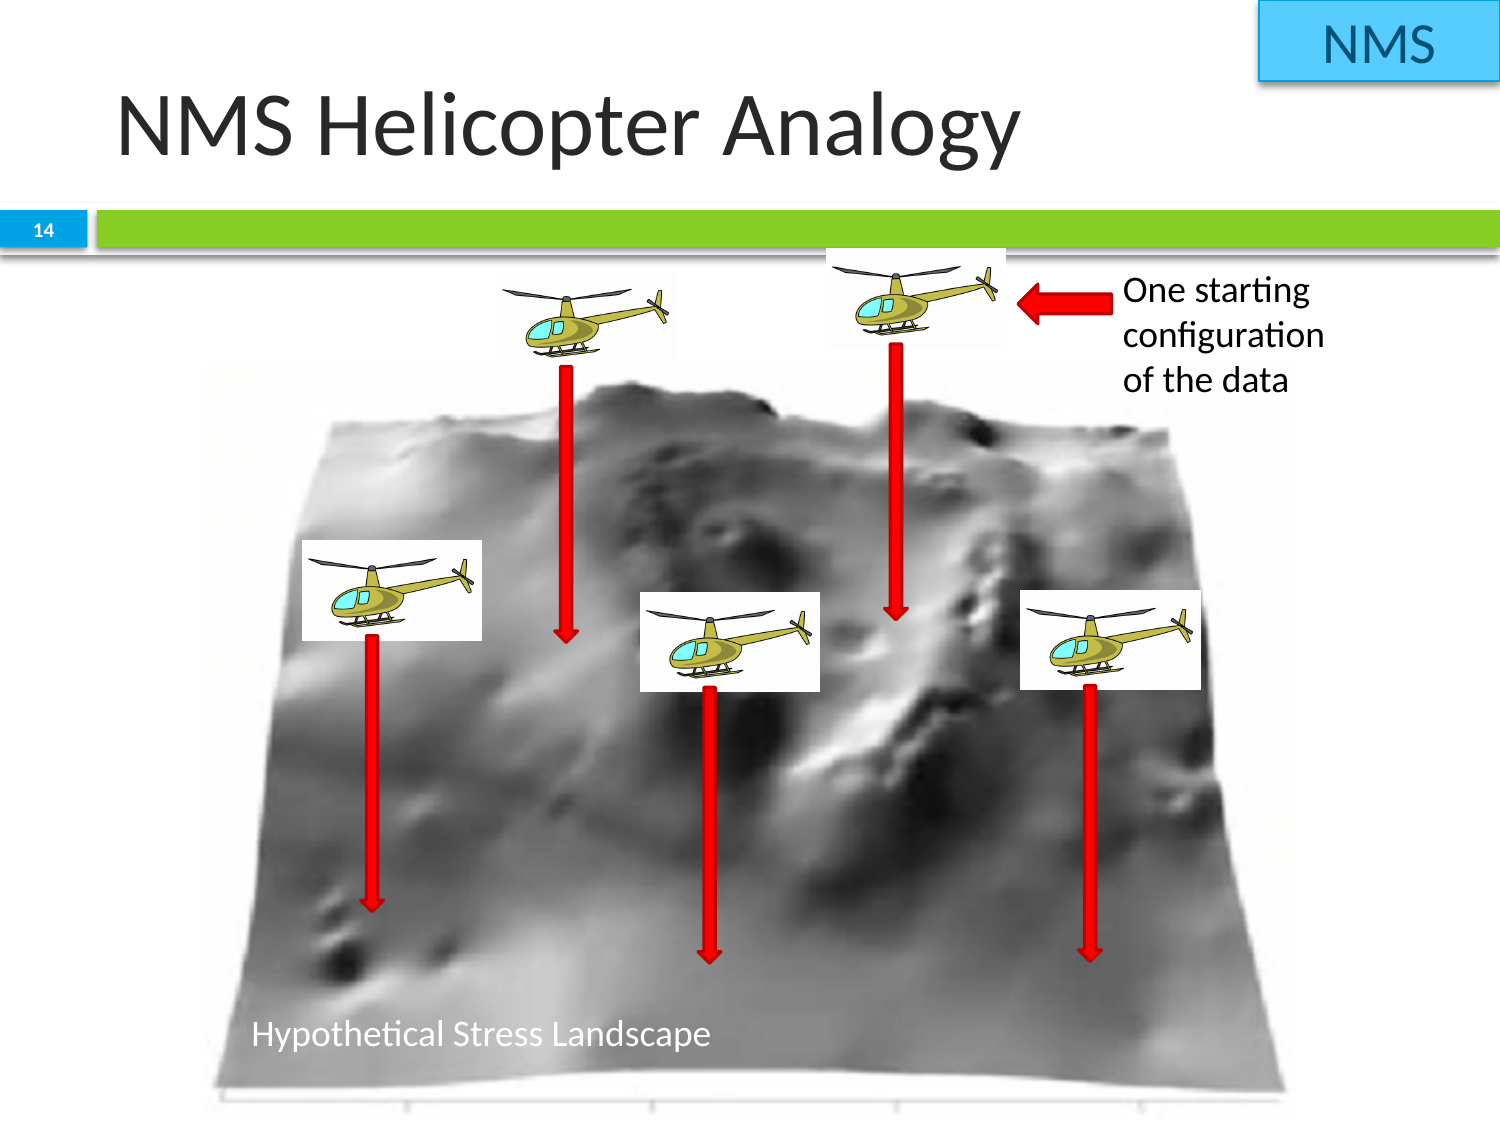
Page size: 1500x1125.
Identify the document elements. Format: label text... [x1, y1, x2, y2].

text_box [496, 271, 677, 643]
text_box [639, 591, 820, 964]
text_box NMS [1258, 0, 1500, 82]
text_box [1017, 257, 1369, 410]
picture [203, 363, 1296, 1120]
text_box [888, 358, 904, 362]
picture [826, 248, 1007, 349]
title NMS Helicopter Analogy [100, 37, 1438, 200]
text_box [1020, 590, 1201, 962]
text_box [302, 540, 483, 912]
slide_number 14 [0, 208, 88, 249]
